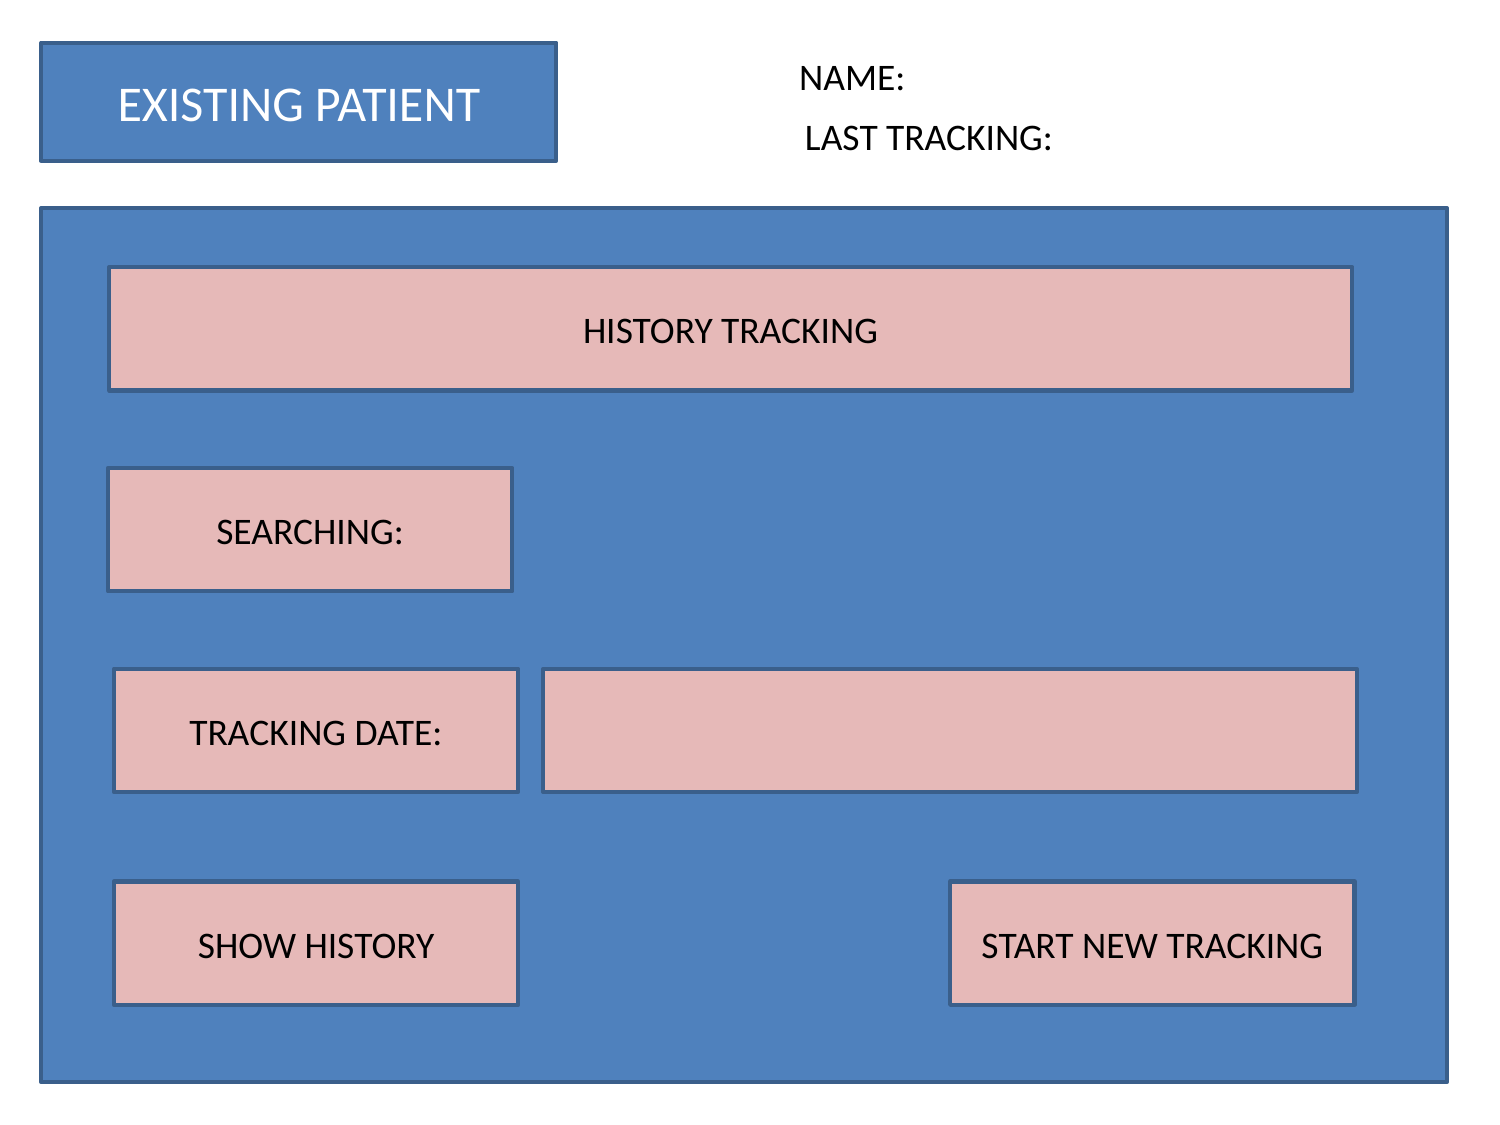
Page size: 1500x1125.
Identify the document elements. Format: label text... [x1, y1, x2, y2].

text_box [39, 206, 1449, 1084]
text_box LAST TRACKING: [790, 105, 1117, 166]
text_box HISTORY TRACKING [107, 265, 1354, 393]
text_box SEARCHING: [106, 466, 514, 593]
text_box SHOW HISTORY [112, 879, 520, 1007]
text_box TRACKING DATE: [112, 667, 520, 794]
text_box START NEW TRACKING [948, 879, 1357, 1007]
text_box EXISTING PATIENT [39, 41, 558, 163]
text_box [541, 667, 1359, 794]
text_box NAME: [784, 45, 962, 105]
